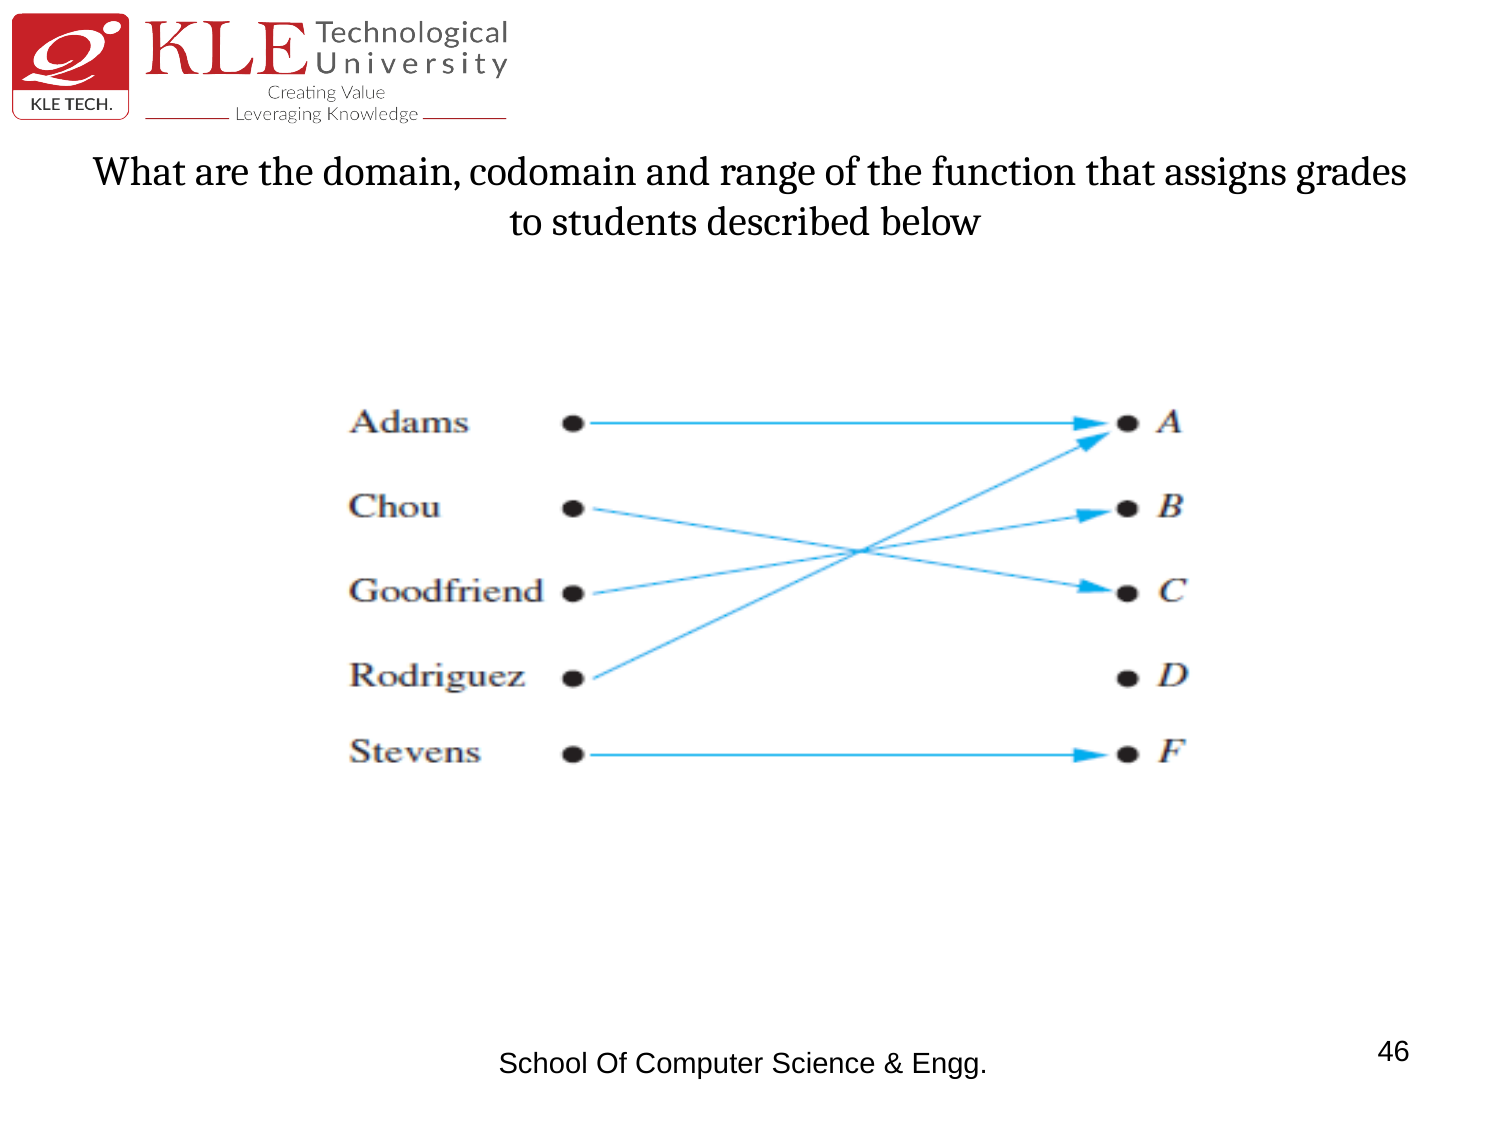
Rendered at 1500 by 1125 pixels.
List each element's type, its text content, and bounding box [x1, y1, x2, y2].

picture [12, 7, 513, 125]
title What are the domain, codomain and range of the function that assigns grades to students described below [74, 124, 1426, 263]
slide_number 46 [1074, 1024, 1426, 1103]
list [337, 374, 1226, 783]
